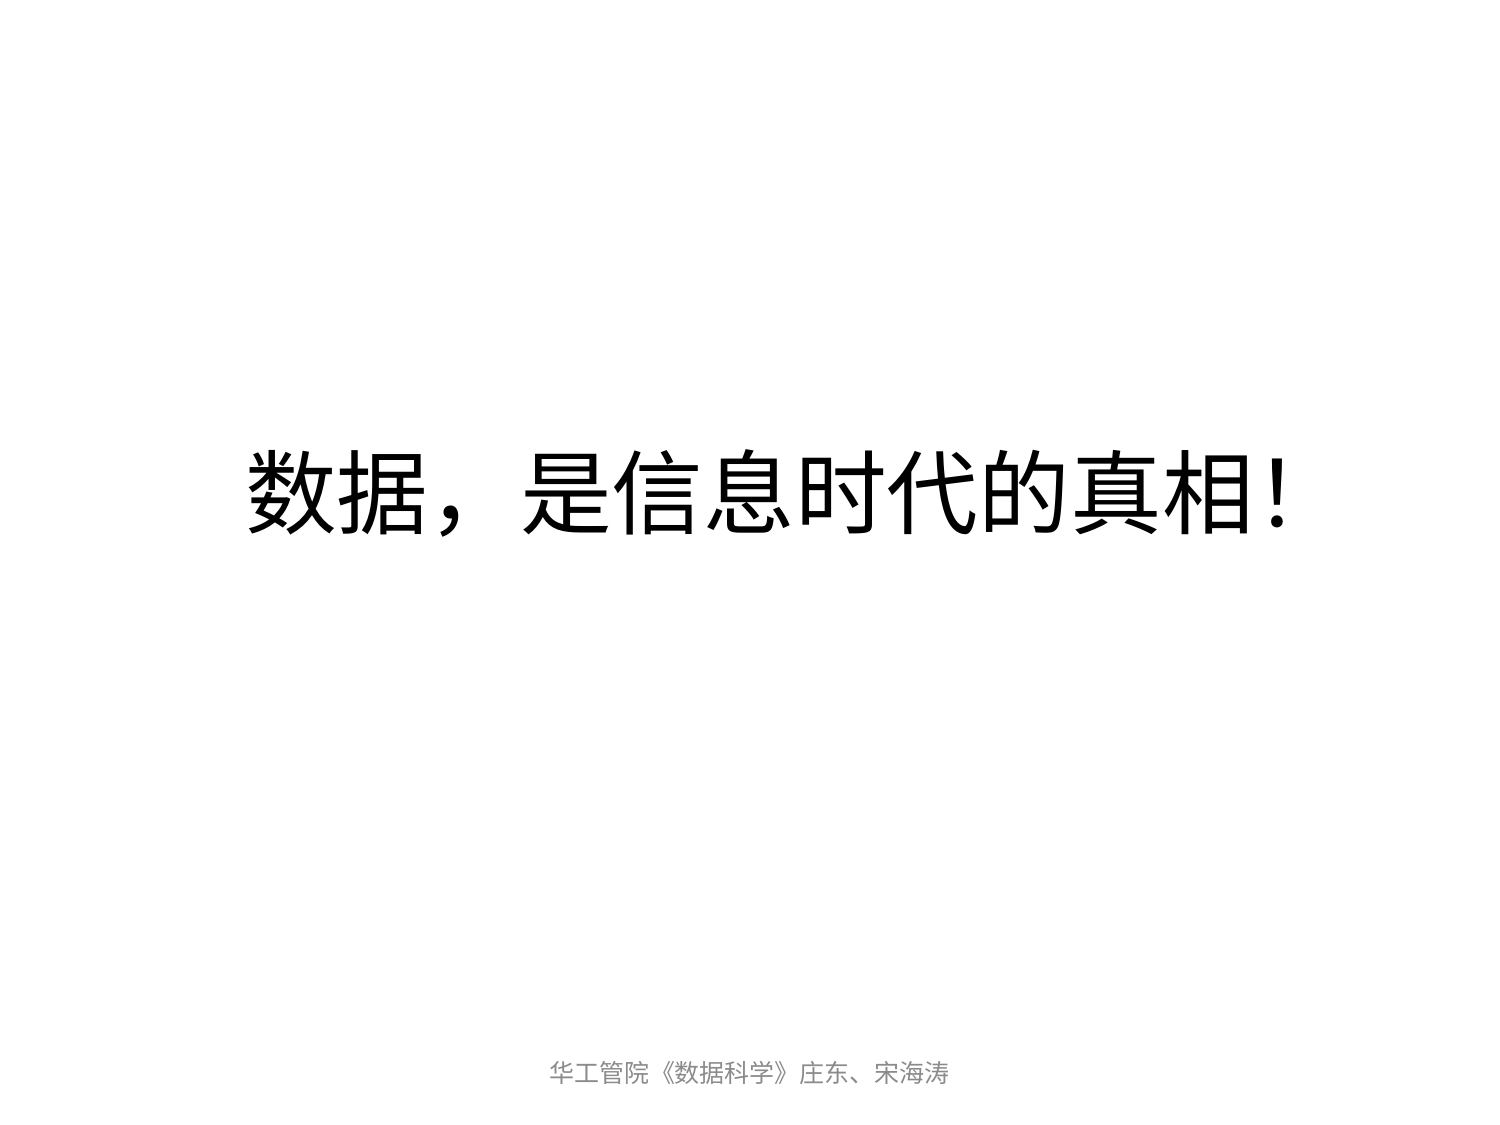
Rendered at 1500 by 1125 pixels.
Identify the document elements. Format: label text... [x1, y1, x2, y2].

footer 华工管院《数据科学》庄东、宋海涛 [512, 1042, 988, 1103]
title 数据，是信息时代的真相！ [120, 397, 1471, 585]
